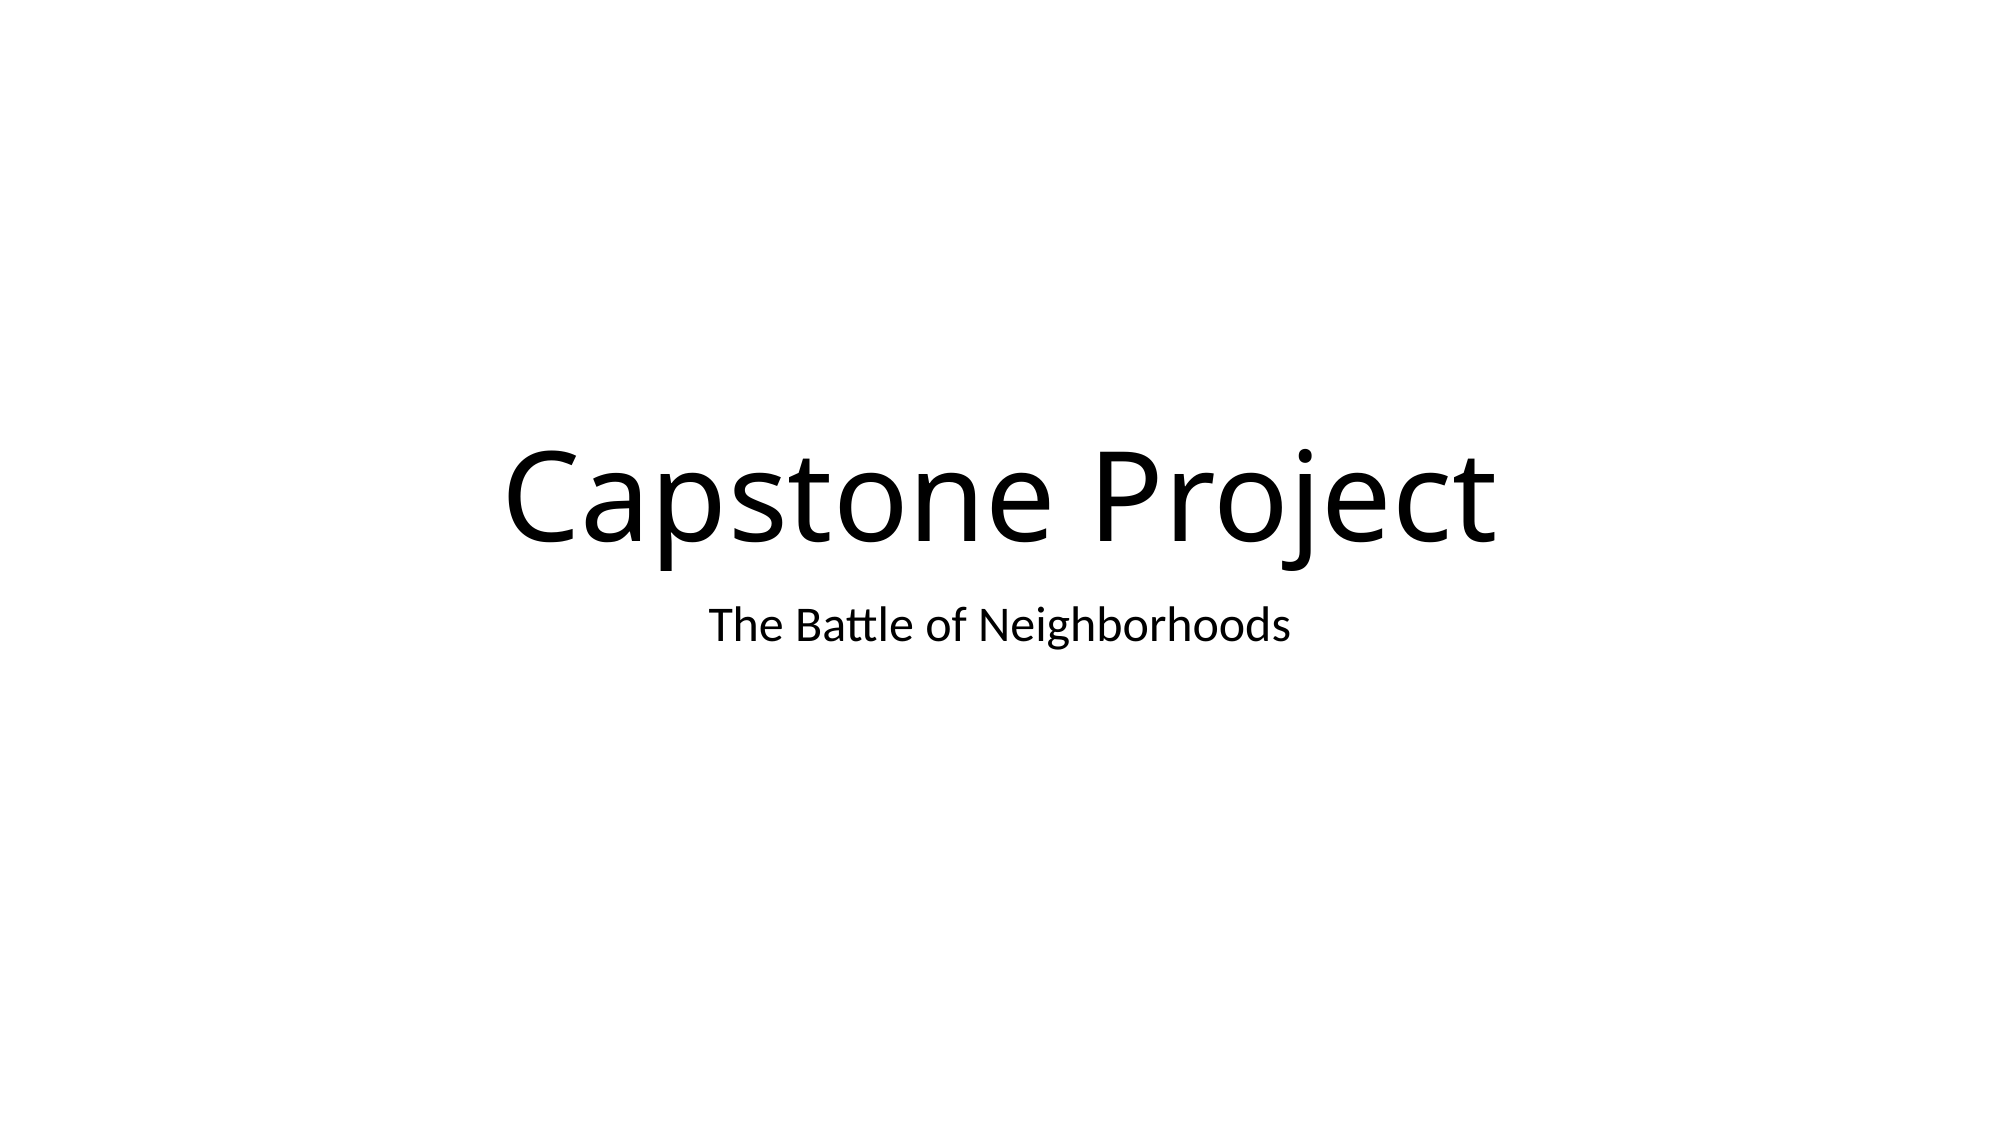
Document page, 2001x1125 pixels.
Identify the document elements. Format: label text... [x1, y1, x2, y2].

title Capstone Project [249, 184, 1750, 576]
subtitle The Battle of Neighborhoods [249, 590, 1750, 863]
